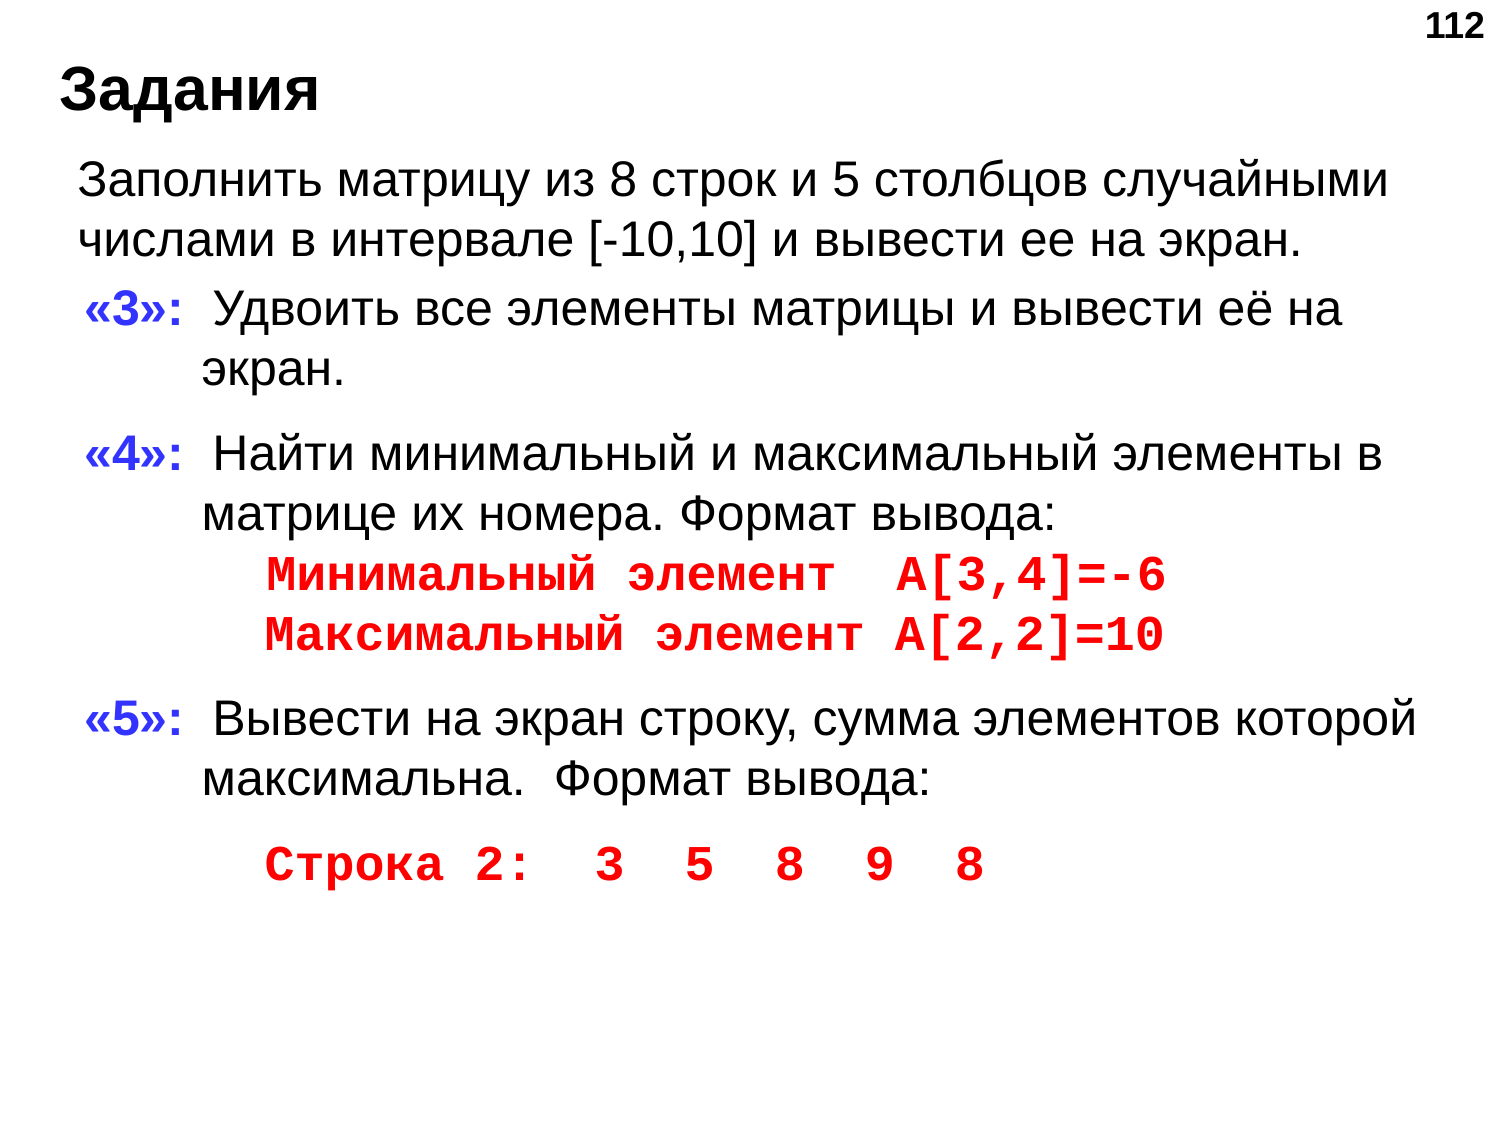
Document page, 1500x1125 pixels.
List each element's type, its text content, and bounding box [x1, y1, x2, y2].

text_box Заполнить матрицу из 8 строк и 5 столбцов случайными числами в интервале [-10,10] и вывести ее на экран. [62, 138, 1469, 275]
text_box ‹#› [1149, 0, 1500, 51]
title Задания [44, 41, 1500, 130]
text_box «3»: Удвоить все элементы матрицы и вывести её на экран. «4»: Найти минимальный и максимальный элементы в матрице их номера. Формат вывода: Минимальный элемент A[3,4]=-6 Максимальный элемент A[2,2]=10 «5»: Вывести на экран строку, сумма элементов которой максимальна. Формат вывода: Строка 2: 3 5 8 9 8 [69, 267, 1476, 919]
